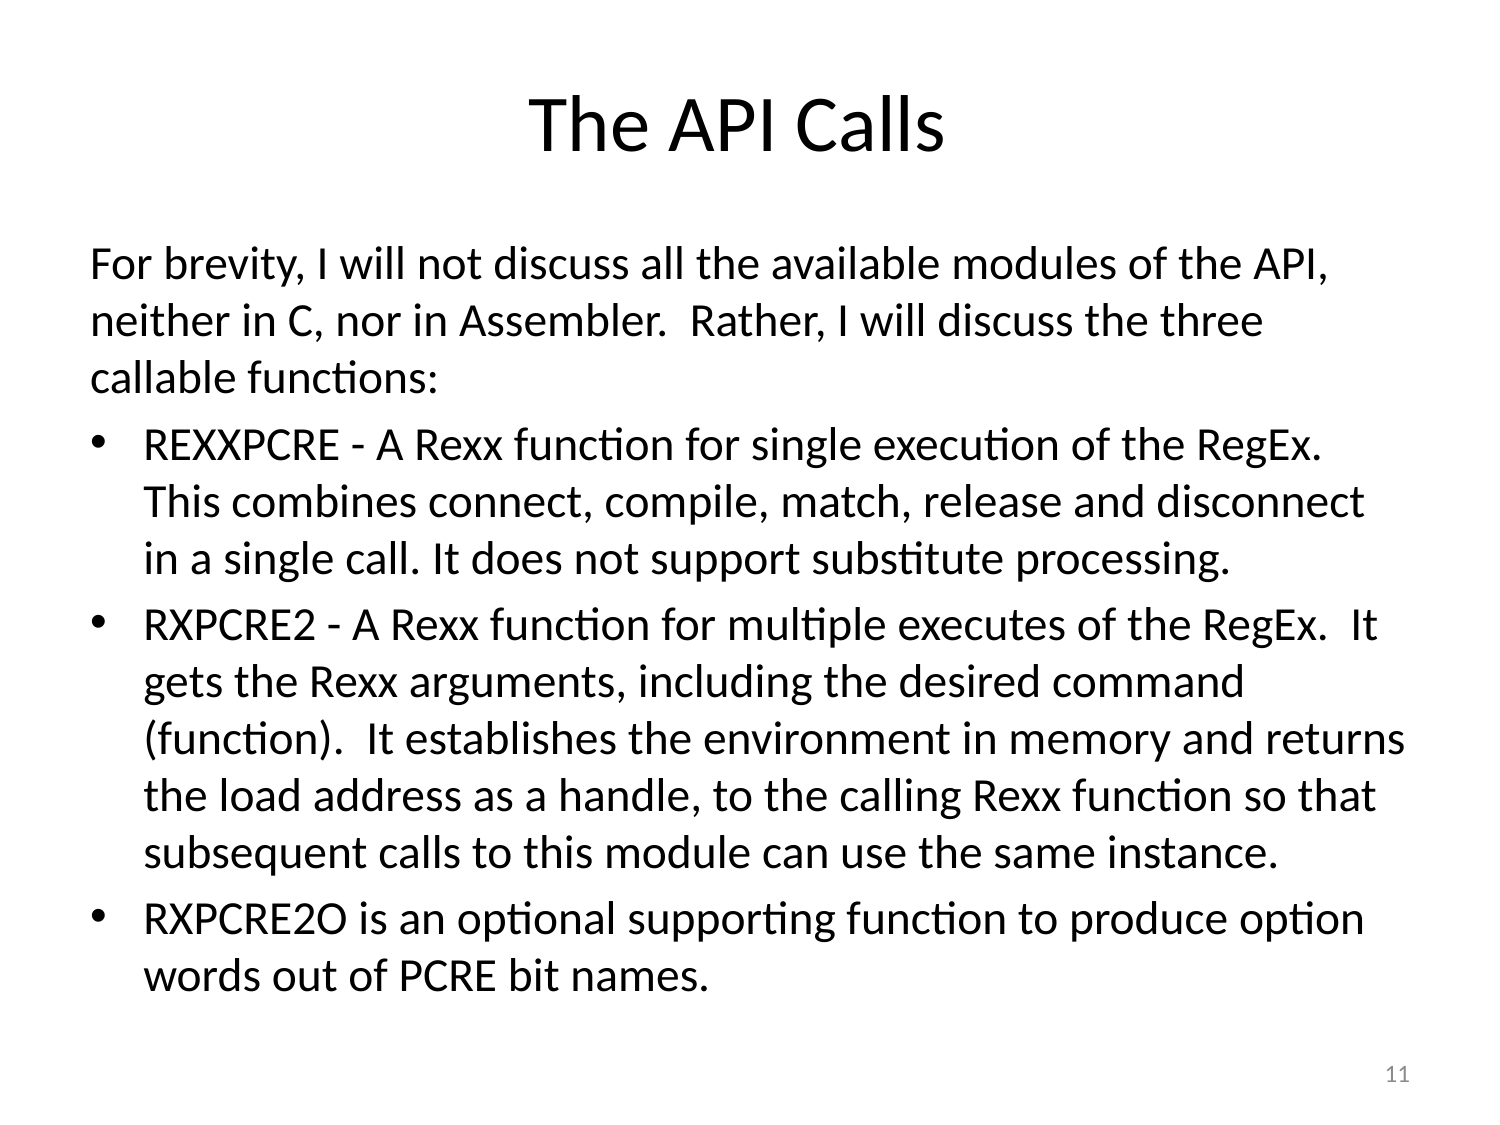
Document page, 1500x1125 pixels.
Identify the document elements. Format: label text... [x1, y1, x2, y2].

text_box The API Calls [99, 62, 1375, 175]
slide_number 11 [1074, 1042, 1425, 1103]
text_box For brevity, I will not discuss all the available modules of the API, neither in C, nor in Assembler. Rather, I will discuss the three callable functions: REXXPCRE - A Rexx function for single execution of the RegEx. This combines connect, compile, match, release and disconnect in a single call. It does not support substitute processing. RXPCRE2 - A Rexx function for multiple executes of the RegEx. It gets the Rexx arguments, including the desired command (function). It establishes the environment in memory and returns the load address as a handle, to the calling Rexx function so that subsequent calls to this module can use the same instance. RXPCRE2O is an optional supporting function to produce option words out of PCRE bit names. [74, 224, 1425, 1088]
